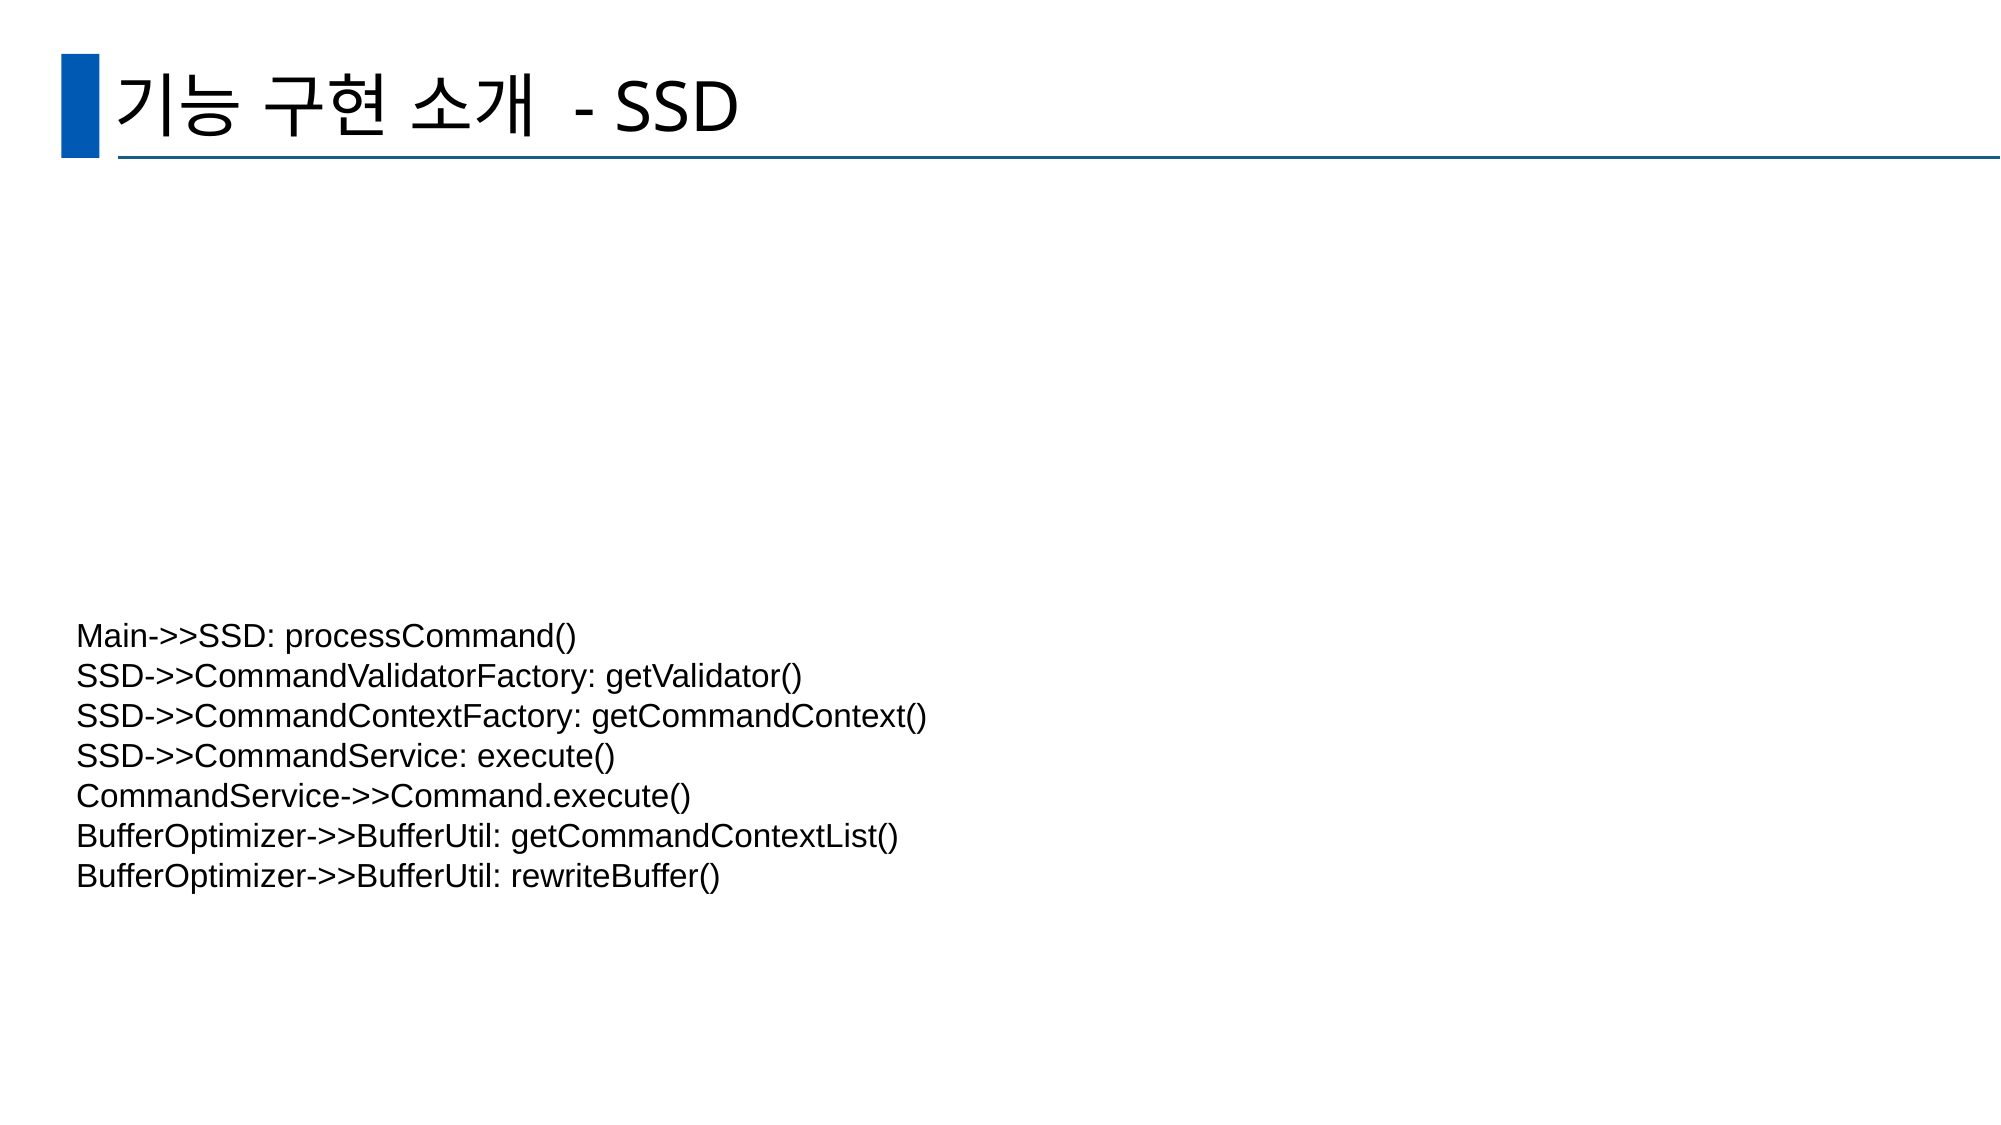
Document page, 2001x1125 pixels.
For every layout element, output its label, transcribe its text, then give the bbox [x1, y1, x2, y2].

text_box Main->>SSD: processCommand() SSD->>CommandValidatorFactory: getValidator() SSD->>CommandContextFactory: getCommandContext() SSD->>CommandService: execute() CommandService->>Command.execute() BufferOptimizer->>BufferUtil: getCommandContextList() BufferOptimizer->>BufferUtil: rewriteBuffer() [61, 606, 1062, 902]
title 기능 구현 소개 - SSD [99, 50, 1825, 158]
